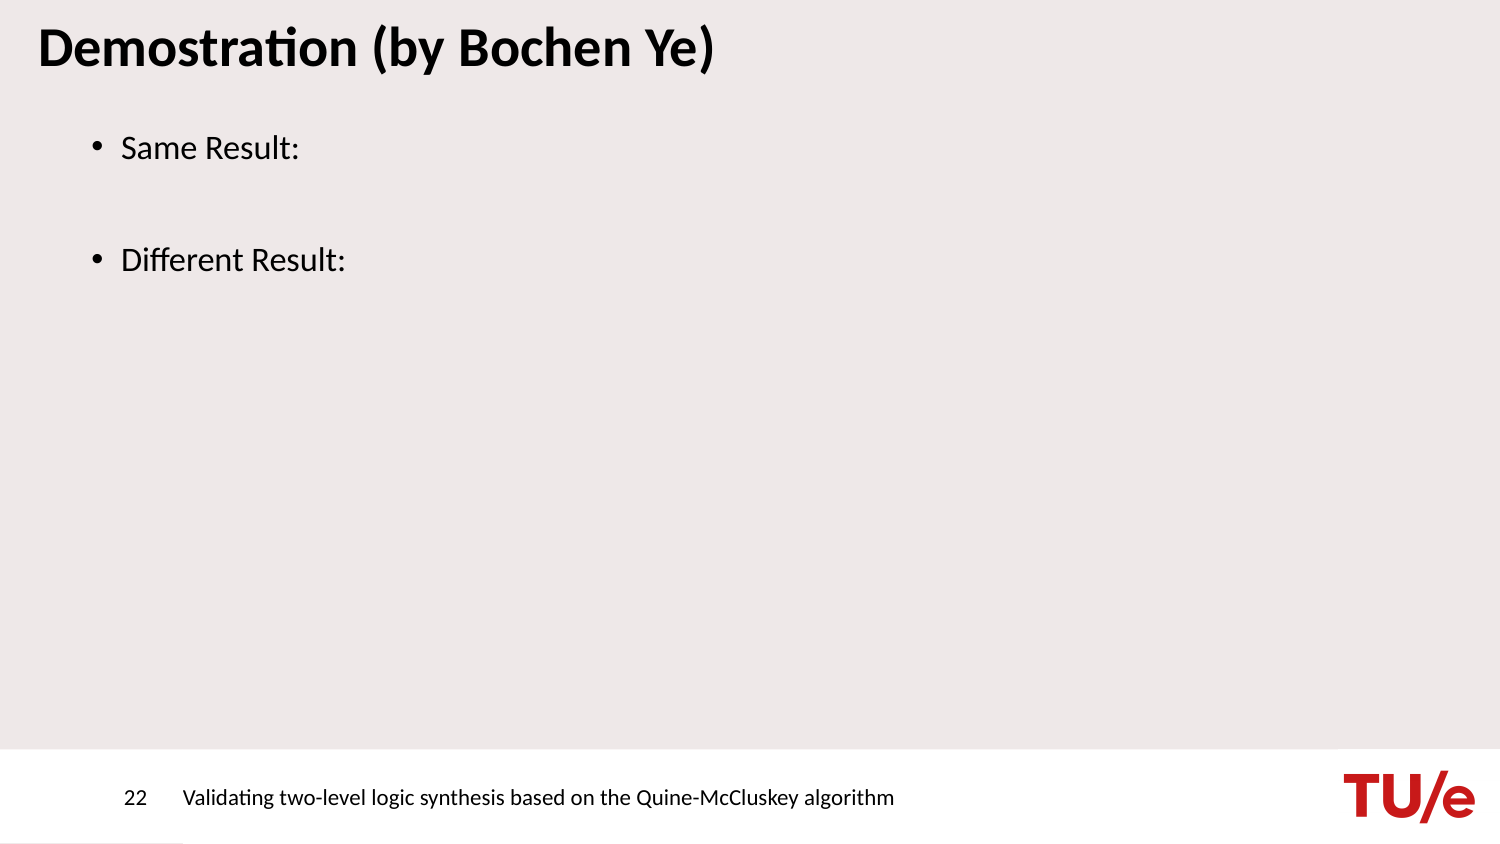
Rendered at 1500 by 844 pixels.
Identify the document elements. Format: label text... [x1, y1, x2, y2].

title Demostration (by Bochen Ye) [38, 21, 1278, 110]
footer Validating two-level logic synthesis based on the Quine-McCluskey algorithm [183, 766, 1339, 844]
slide_number 22 [0, 749, 183, 844]
list Same Result: Different Result: [91, 84, 1475, 766]
picture [1339, 749, 1500, 844]
